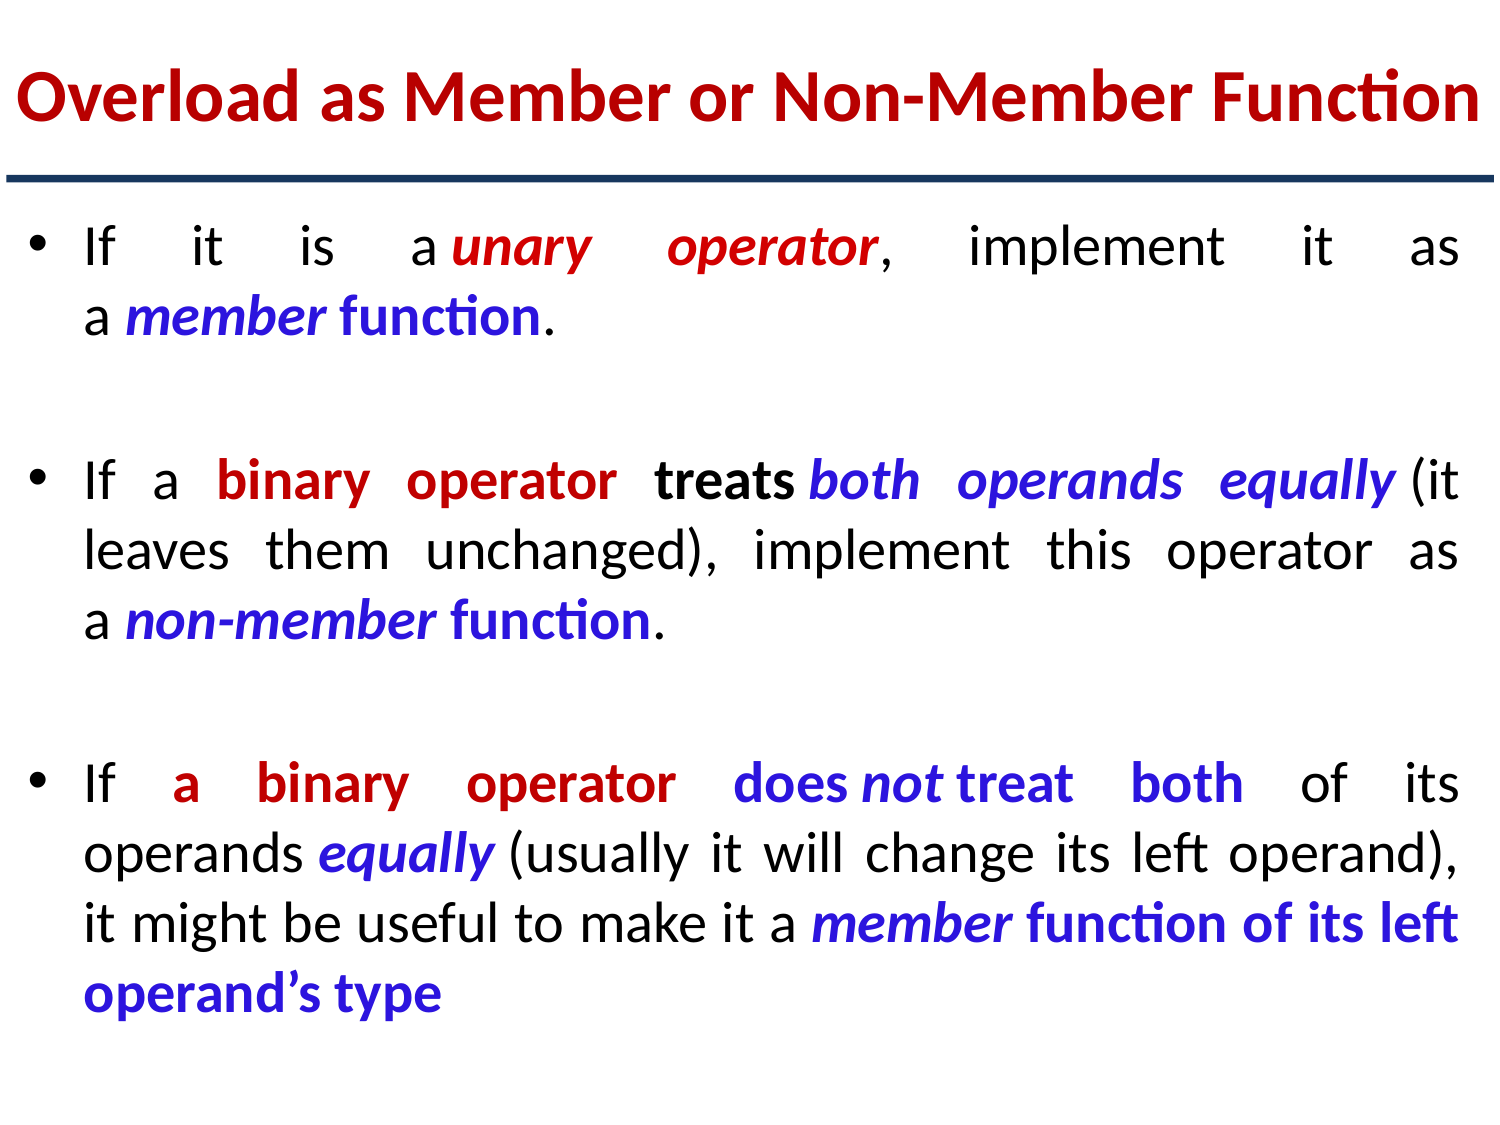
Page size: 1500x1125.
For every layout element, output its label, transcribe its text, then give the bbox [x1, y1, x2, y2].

title Overload as Member or Non-Member Function [0, 0, 1500, 183]
list If it is a unary operator, implement it as a member function. If a binary operator treats both operands equally (it leaves them unchanged), implement this operator as a non-member function. If a binary operator does not treat both of its operands equally (usually it will change its left operand), it might be useful to make it a member function of its left operand’s type [12, 200, 1475, 1113]
text_box [4, 173, 1496, 185]
